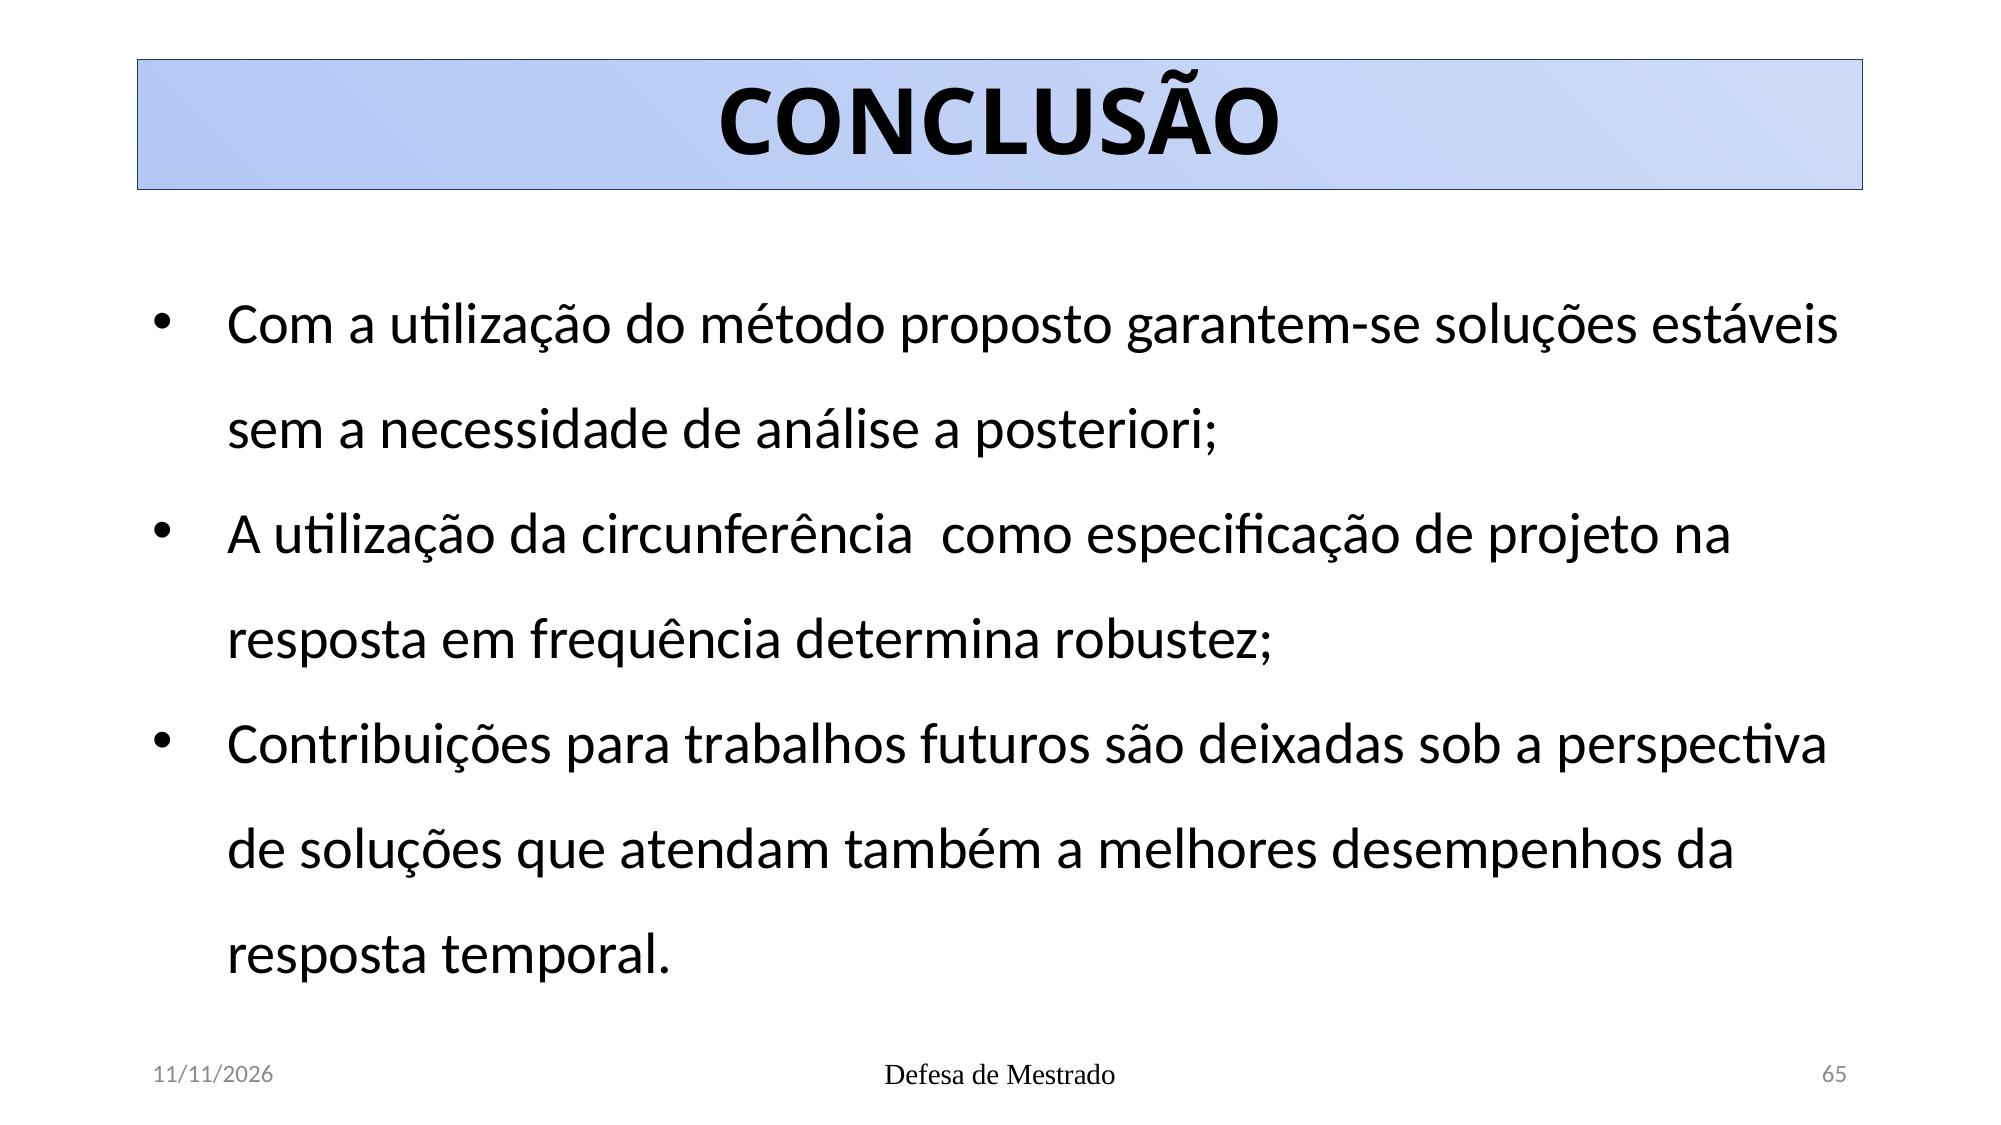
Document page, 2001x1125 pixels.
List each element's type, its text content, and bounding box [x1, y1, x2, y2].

slide_number 65 [1412, 1042, 1863, 1103]
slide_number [137, 1042, 588, 1103]
footer Defesa de Mestrado [662, 1042, 1338, 1103]
title CONCLUSÃO [137, 59, 1863, 190]
